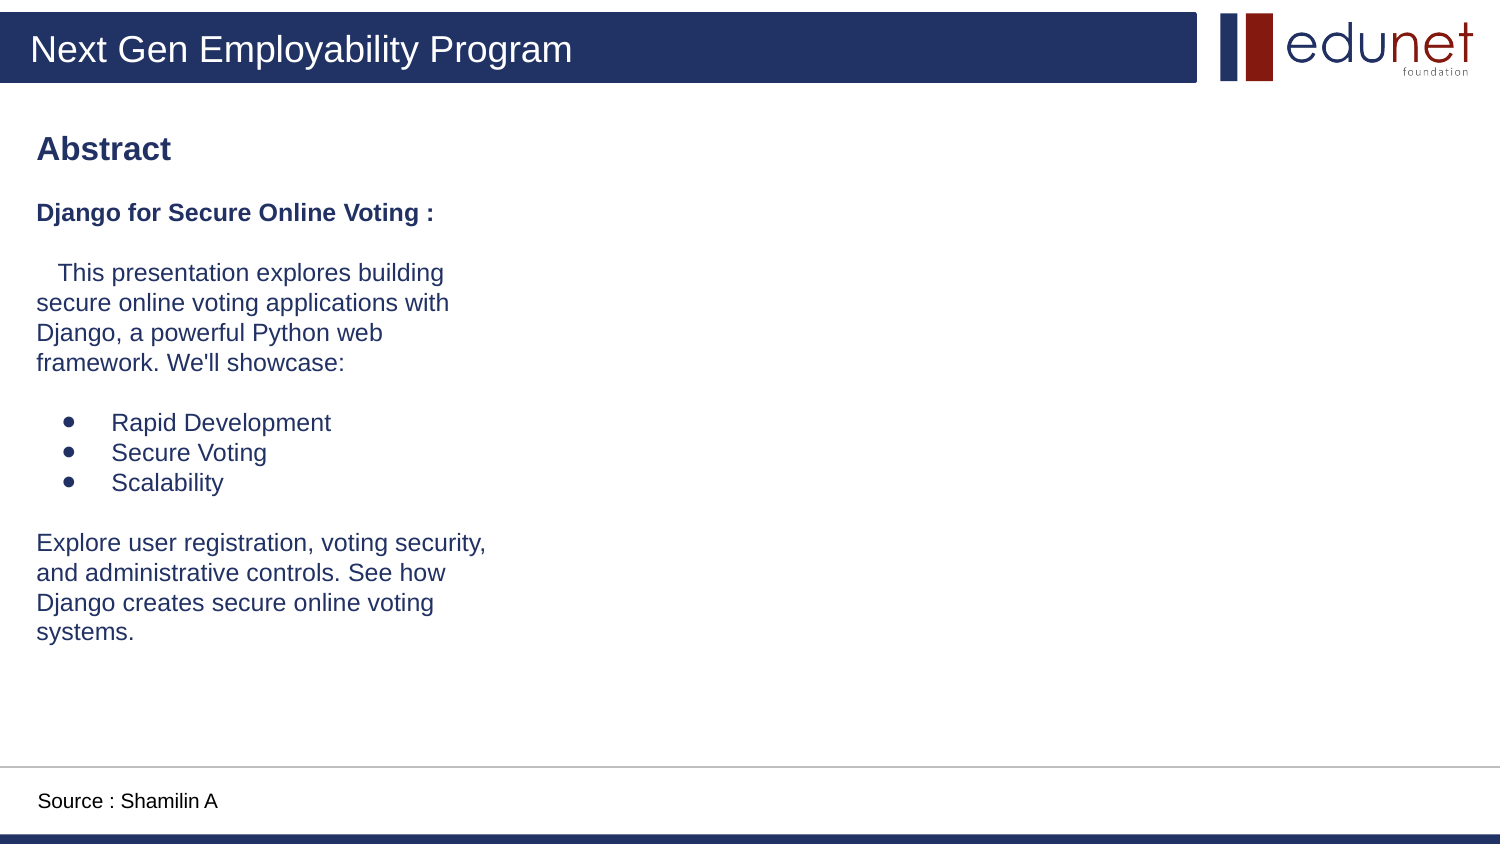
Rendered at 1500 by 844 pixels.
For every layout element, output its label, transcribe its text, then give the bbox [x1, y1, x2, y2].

title Abstract Django for Secure Online Voting : This presentation explores building secure online voting applications with Django, a powerful Python web framework. We'll showcase: Rapid Development Secure Voting Scalability Explore user registration, voting security, and administrative controls. See how Django creates secure online voting systems. [21, 111, 504, 165]
picture [1279, 14, 1482, 83]
text_box Source : Shamilin A [22, 776, 418, 826]
